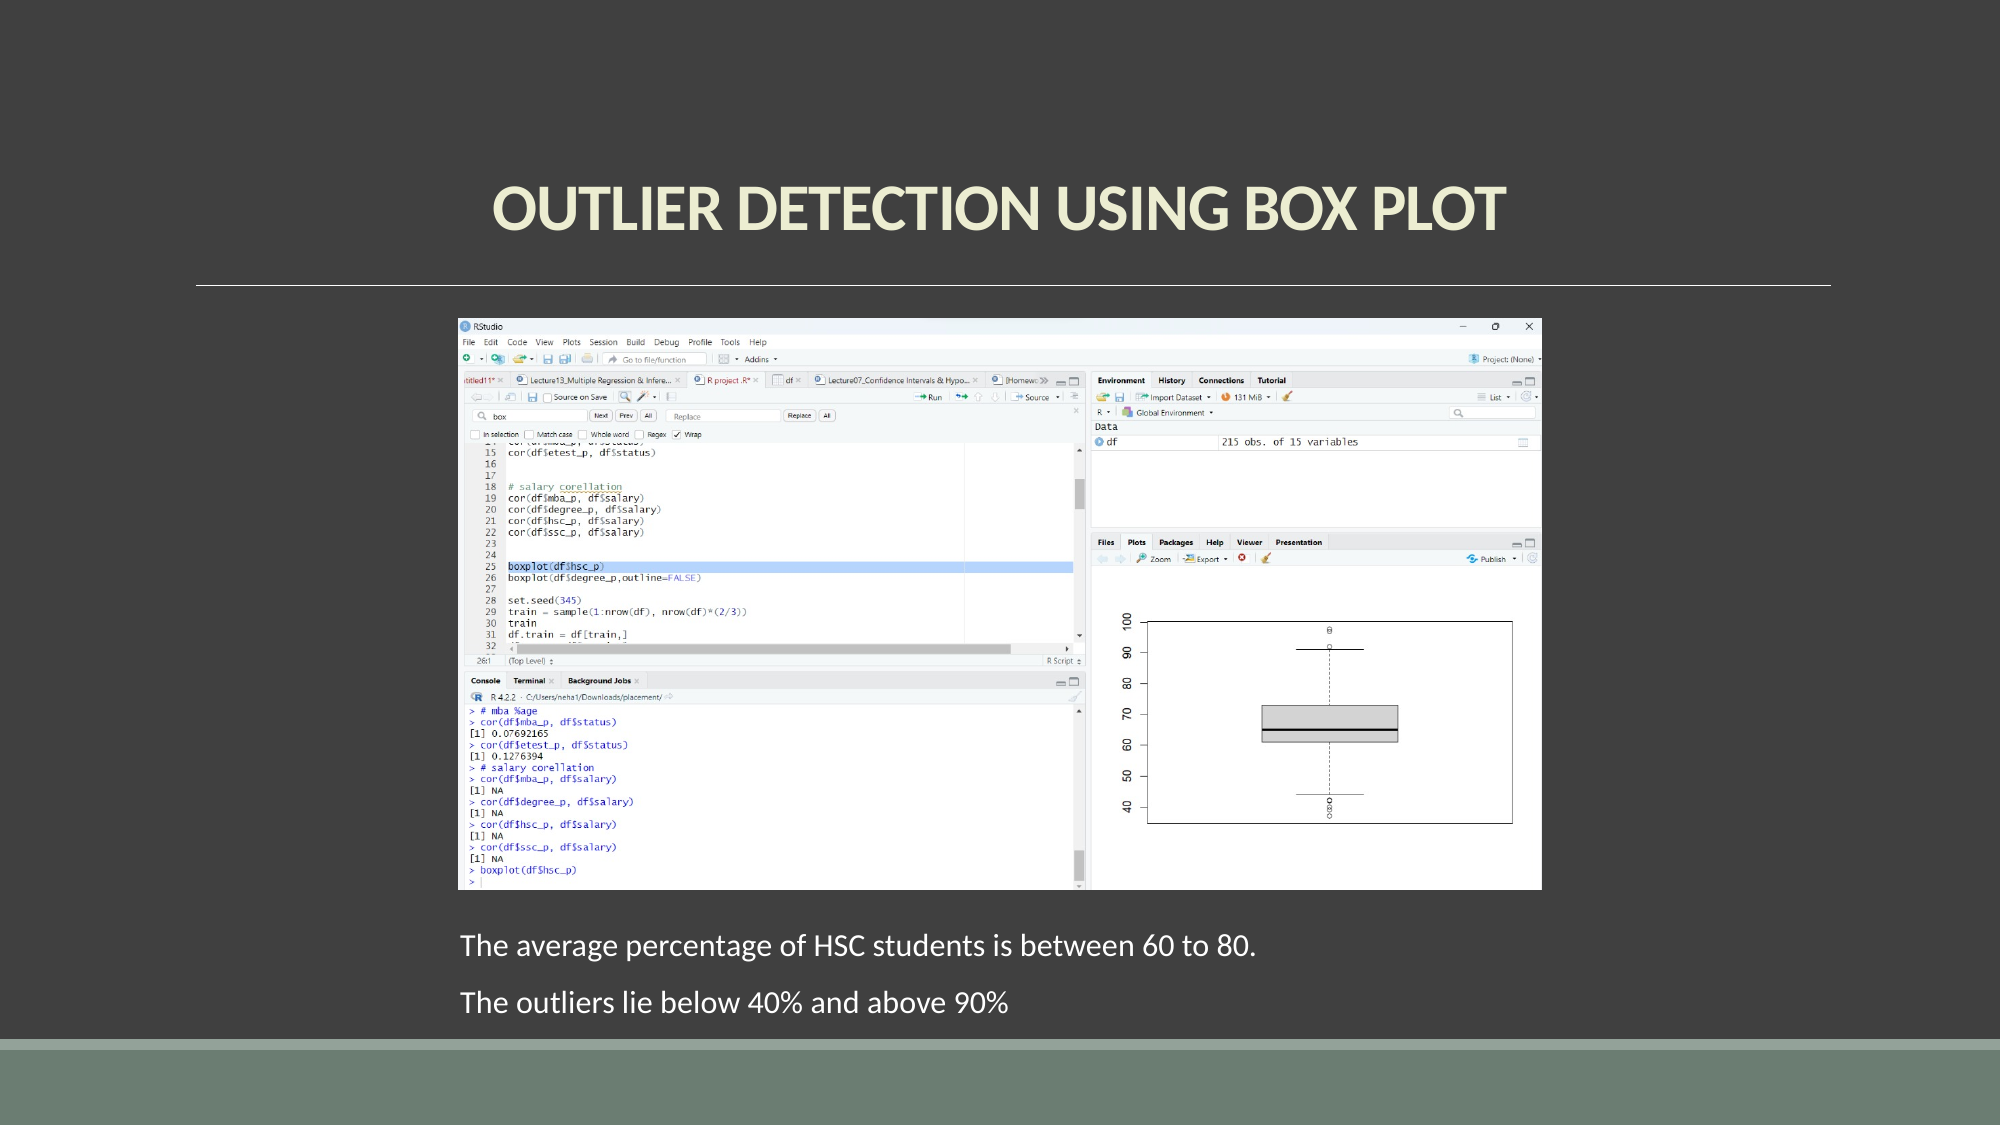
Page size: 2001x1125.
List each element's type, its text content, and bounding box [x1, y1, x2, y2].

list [457, 318, 1543, 890]
list The average percentage of HSC students is between 60 to 80. The outliers lie below 40% and above 90% [445, 920, 2000, 1028]
title OUTLIER DETECTION USING BOX PLOT [137, 34, 1863, 252]
